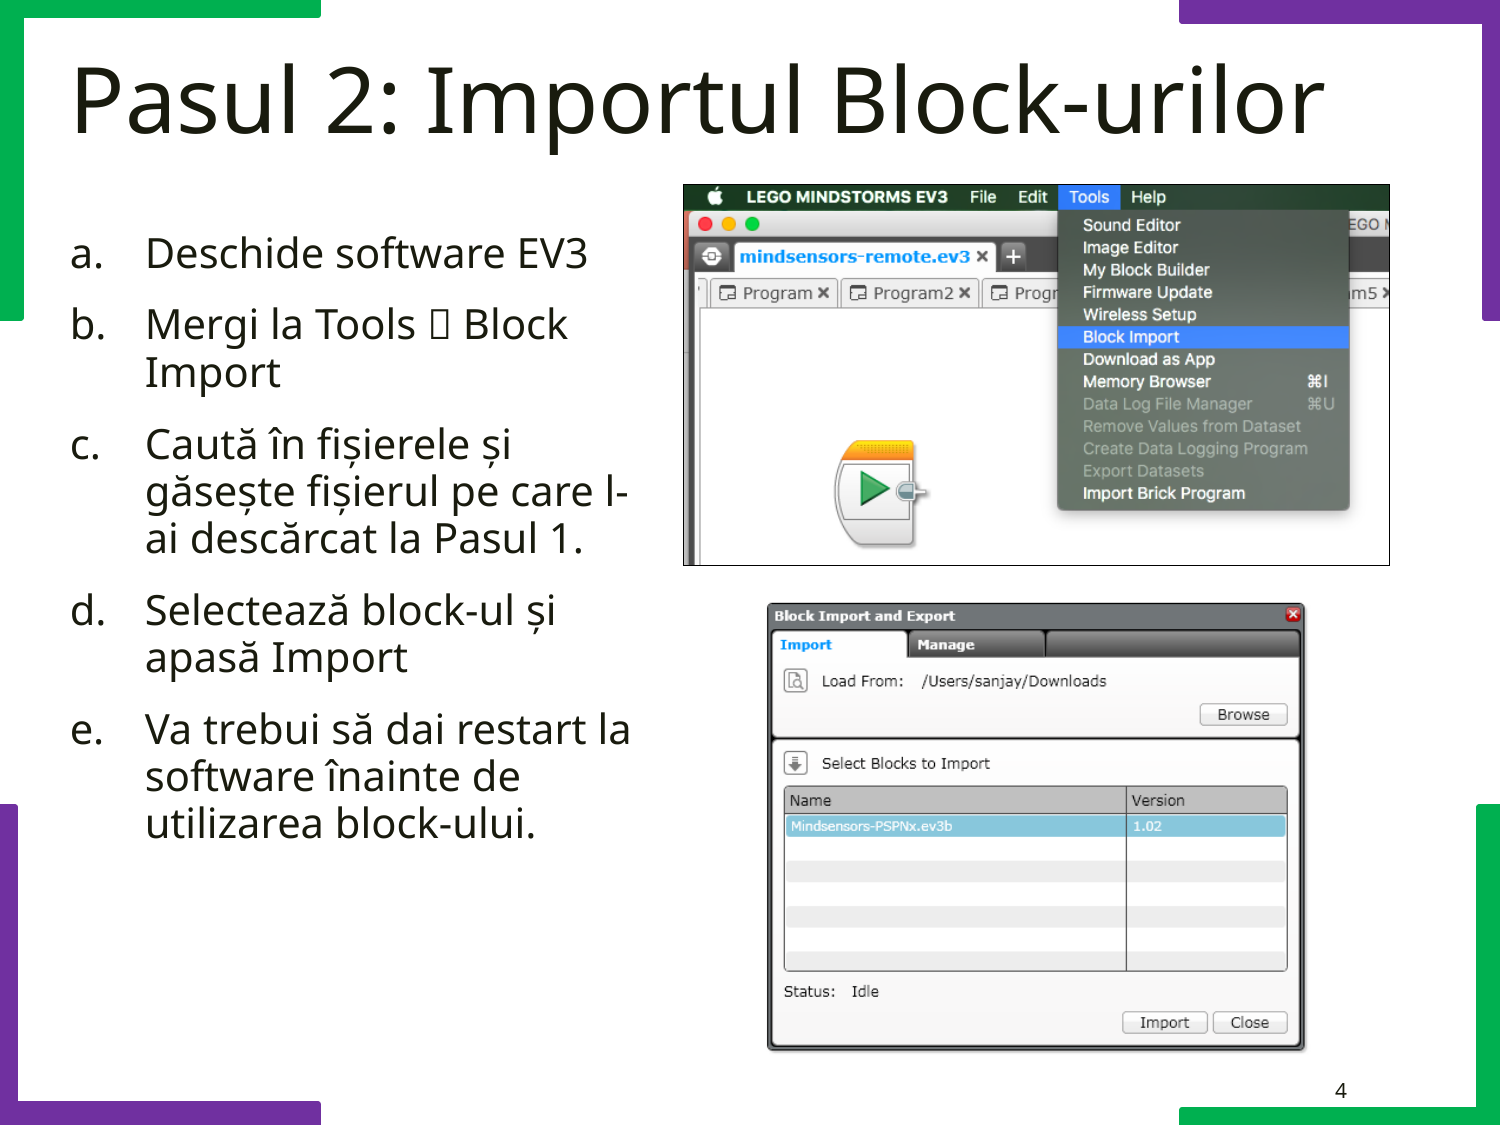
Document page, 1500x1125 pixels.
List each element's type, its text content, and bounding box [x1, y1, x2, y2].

slide_number 4 [1165, 1058, 1362, 1125]
picture [683, 184, 1390, 566]
list Deschide software EV3 Mergi la Tools  Block Import Caută în fișierele și găsește fișierul pe care l-ai descărcat la Pasul 1. Selectează block-ul și apasă Import Va trebui să dai restart la software înainte de utilizarea block-ului. [54, 222, 654, 1024]
picture [760, 597, 1313, 1059]
title Pasul 2: Importul Block-urilor [54, 47, 1442, 185]
